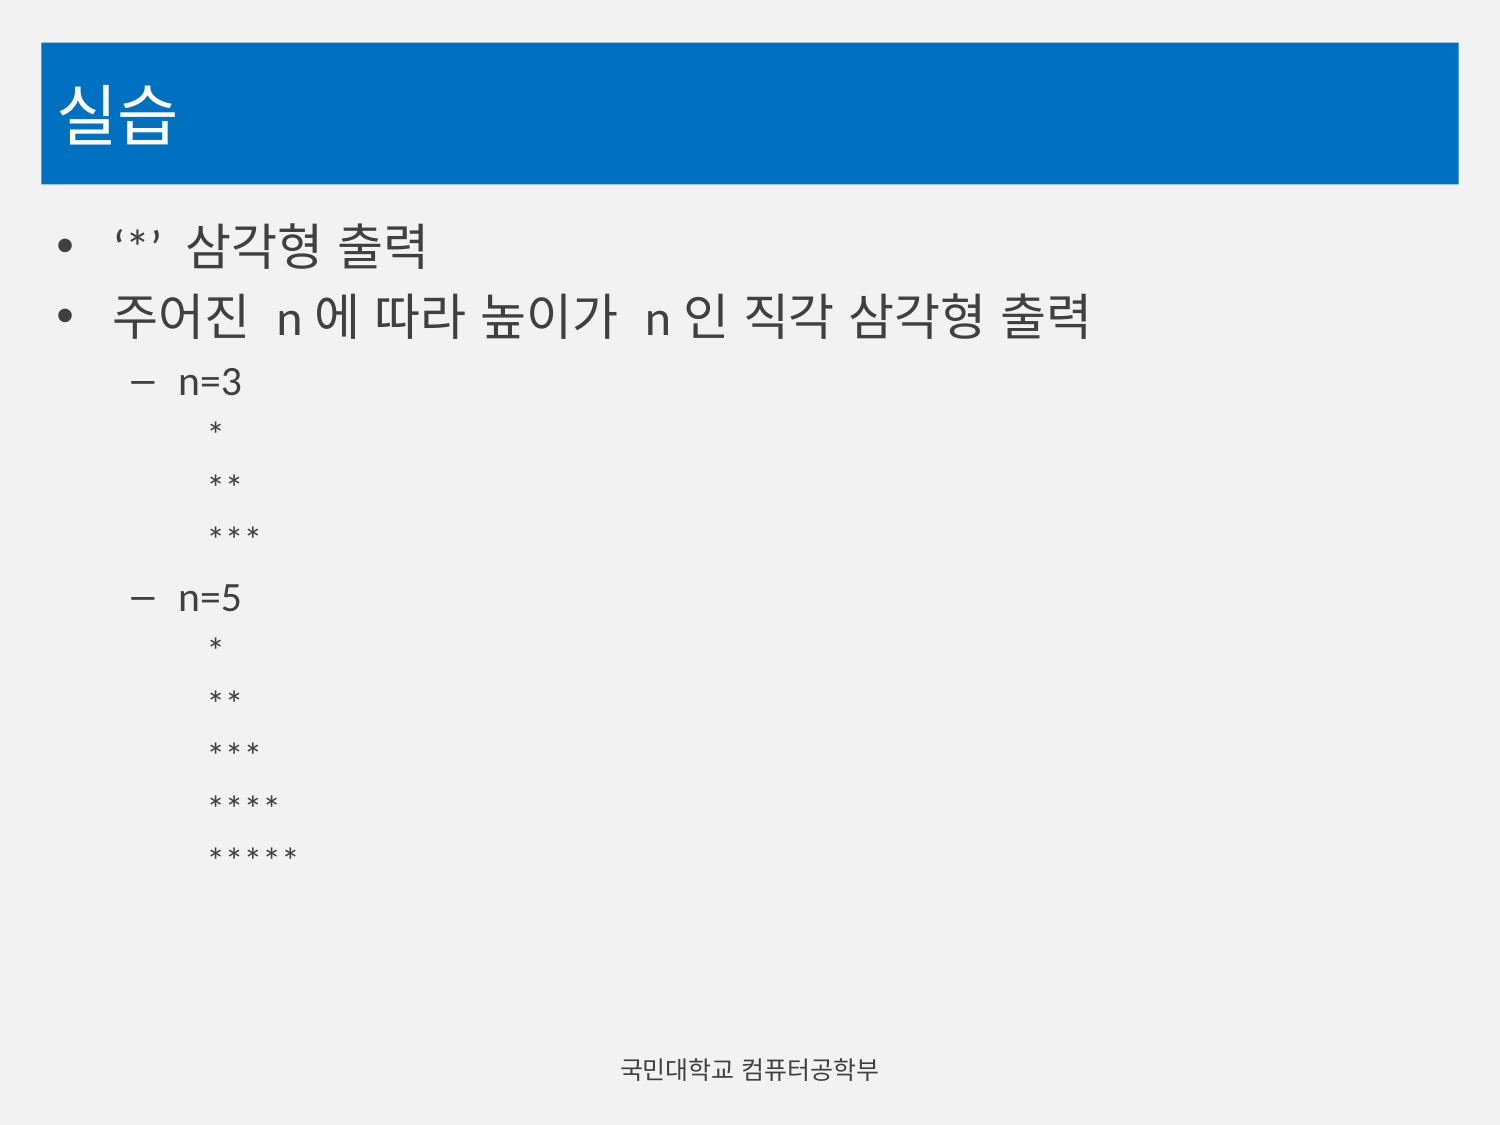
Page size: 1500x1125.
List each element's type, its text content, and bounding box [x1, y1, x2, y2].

footer 국민대학교 컴퓨터공학부 [466, 1042, 1034, 1103]
title 실습 [41, 42, 1459, 185]
list ‘*’ 삼각형 출력 주어진 n에 따라 높이가 n인 직각 삼각형 출력 n=3 * ** *** n=5 * ** *** **** ***** [41, 208, 1459, 1000]
